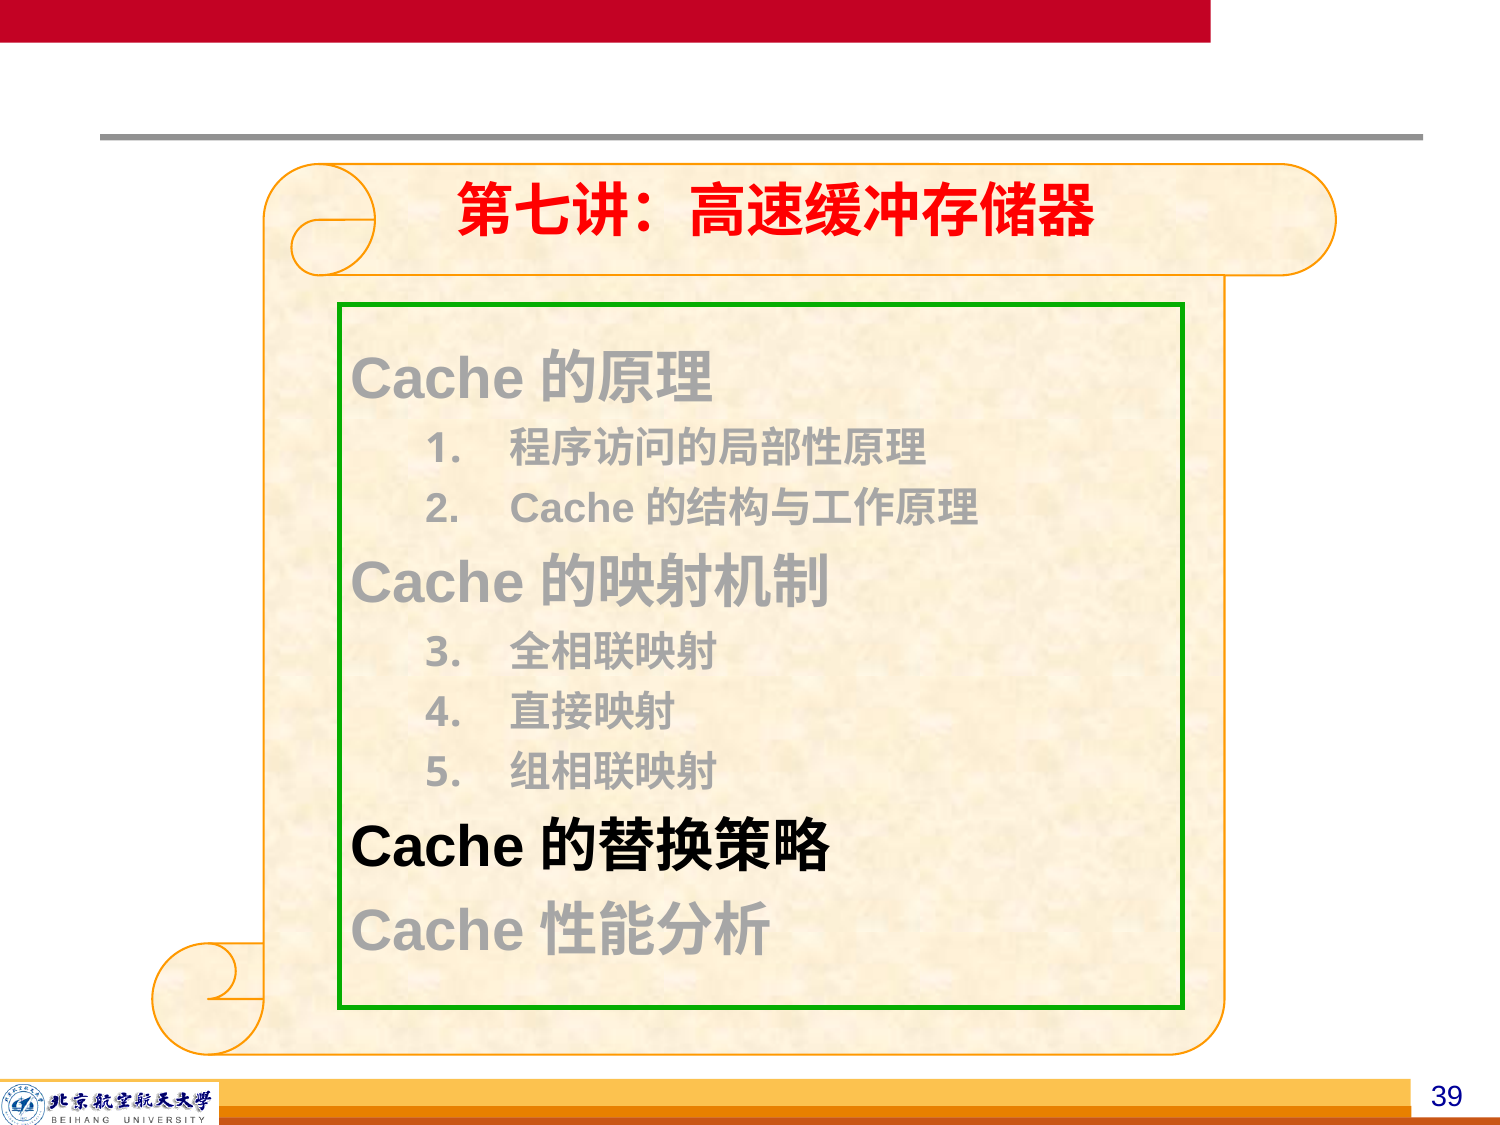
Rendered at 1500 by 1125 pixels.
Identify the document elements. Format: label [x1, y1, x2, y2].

picture [0, 1082, 219, 1125]
text_box [152, 163, 1337, 1055]
